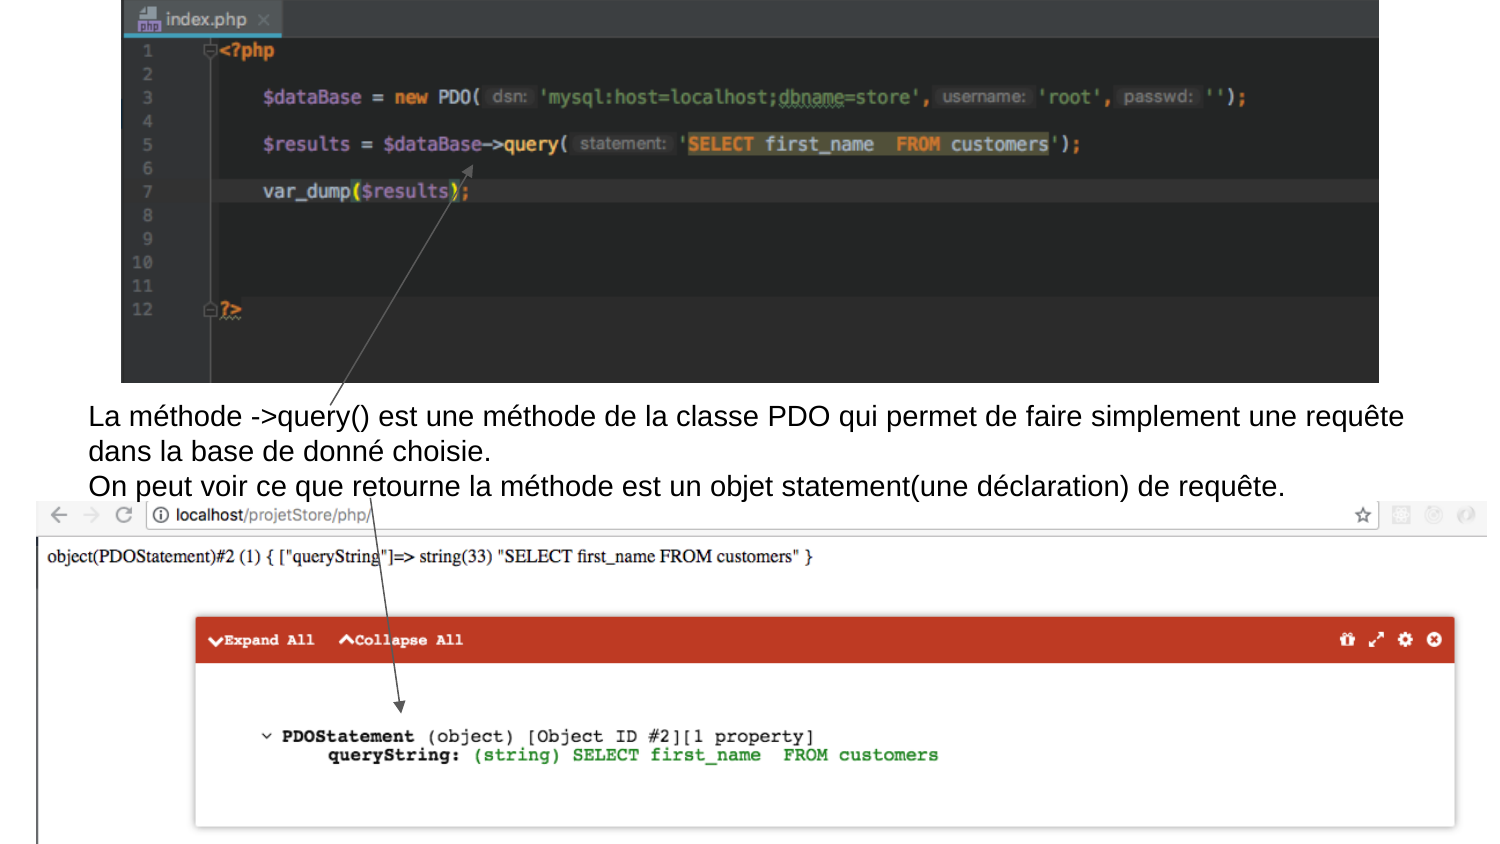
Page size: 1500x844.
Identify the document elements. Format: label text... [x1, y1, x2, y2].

text_box La méthode ->query() est une méthode de la classe PDO qui permet de faire simplement une requête dans la base de donné choisie. On peut voir ce que retourne la méthode est un objet statement(une déclaration) de requête. [73, 382, 1464, 499]
picture [36, 501, 1487, 844]
picture [120, 0, 1380, 383]
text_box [329, 164, 474, 406]
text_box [370, 497, 402, 714]
